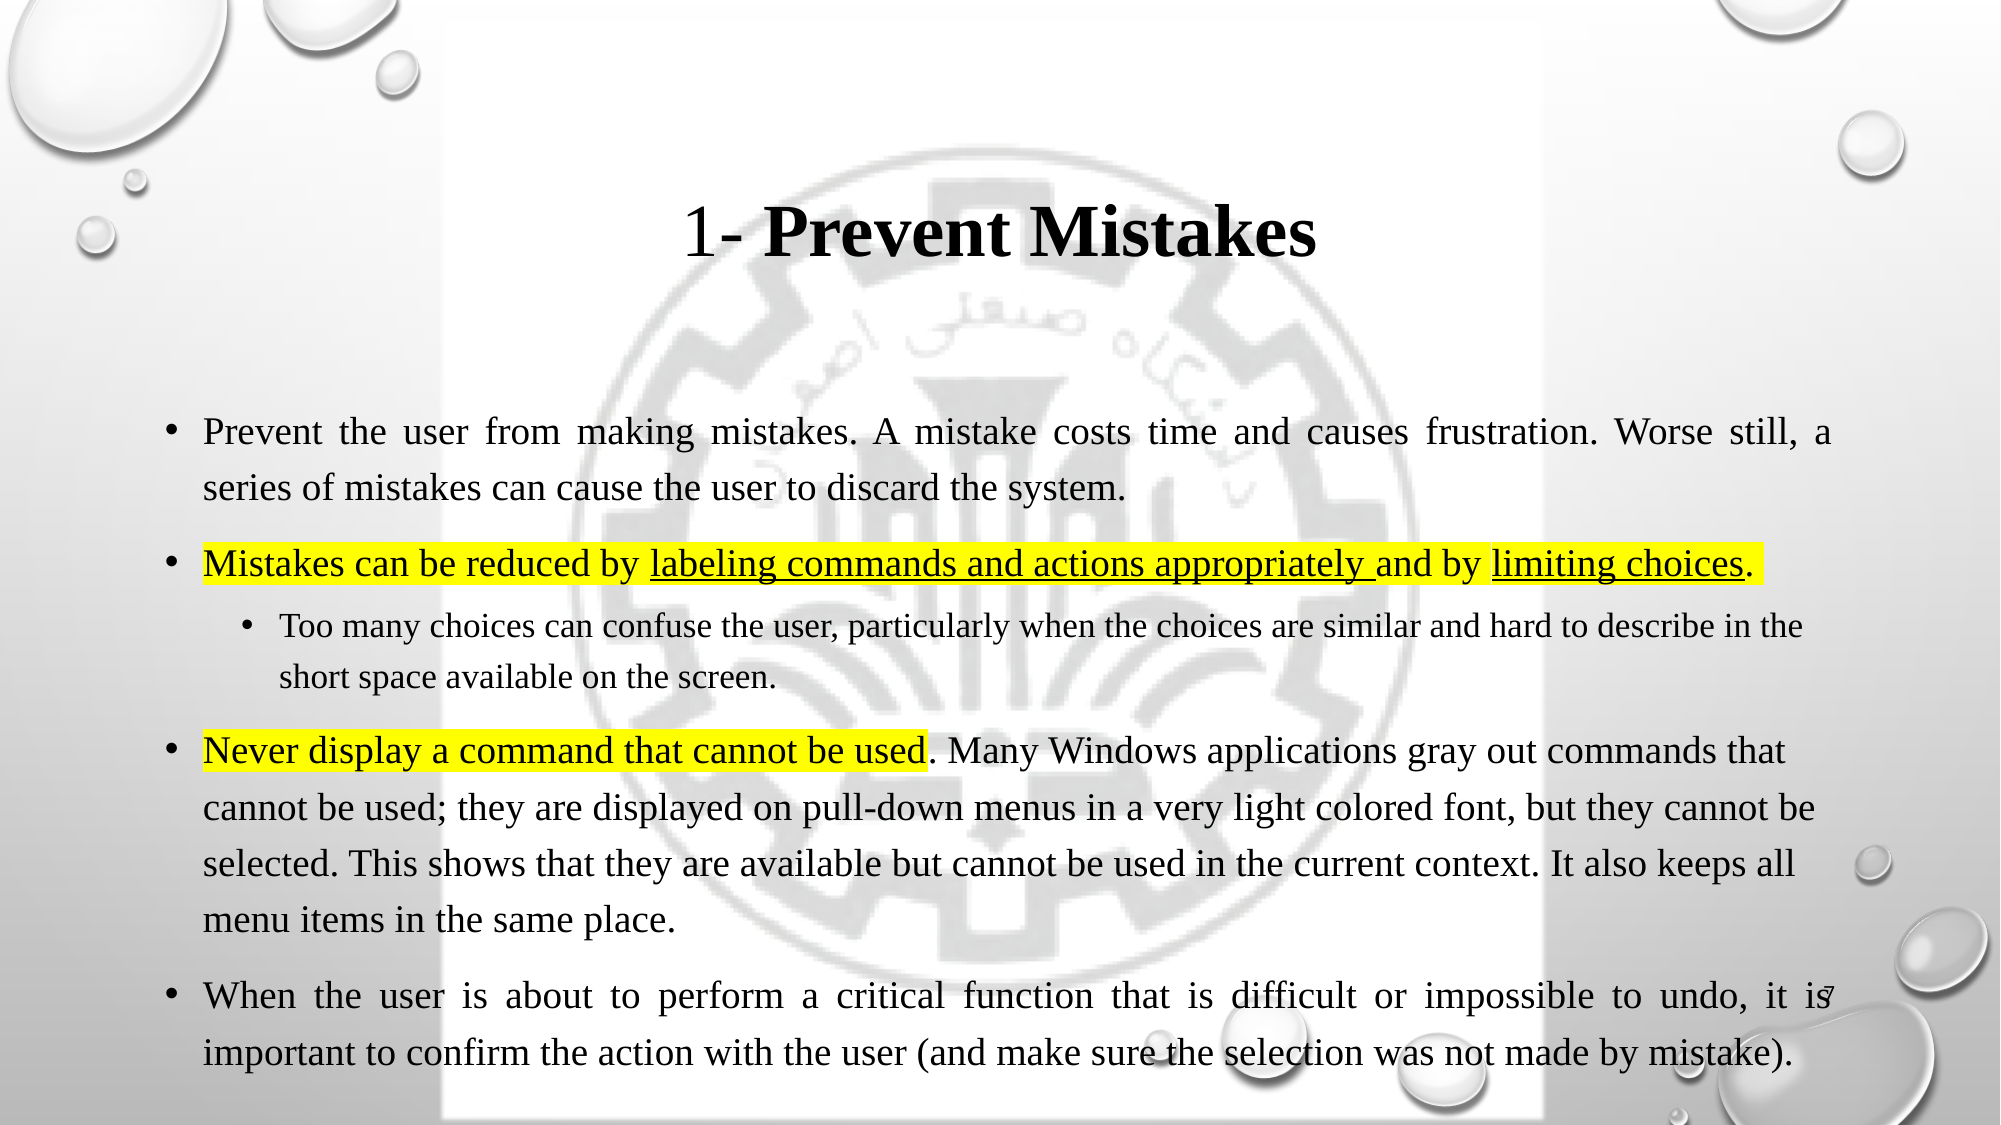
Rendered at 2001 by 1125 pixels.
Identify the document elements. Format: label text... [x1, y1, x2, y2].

title 1- Prevent Mistakes [149, 101, 1851, 364]
slide_number 7 [1724, 965, 1851, 1025]
list Prevent the user from making mistakes. A mistake costs time and causes frustration. Worse still, a series of mistakes can cause the user to discard the system. Mistakes can be reduced by labeling commands and actions appropriately and by limiting choices. Too many choices can confuse the user, particularly when the choices are similar and hard to describe in the short space available on the screen. Never display a command that cannot be used. Many Windows applications gray out commands that cannot be used; they are displayed on pull-down menus in a very light colored font, but they cannot be selected. This shows that they are available but cannot be used in the current context. It also keeps all menu items in the same place. When the user is about to perform a critical function that is difficult or impossible to undo, it is important to confirm the action with the user (and make sure the selection was not made by mistake). [149, 388, 1850, 1090]
picture [0, 0, 2000, 1125]
